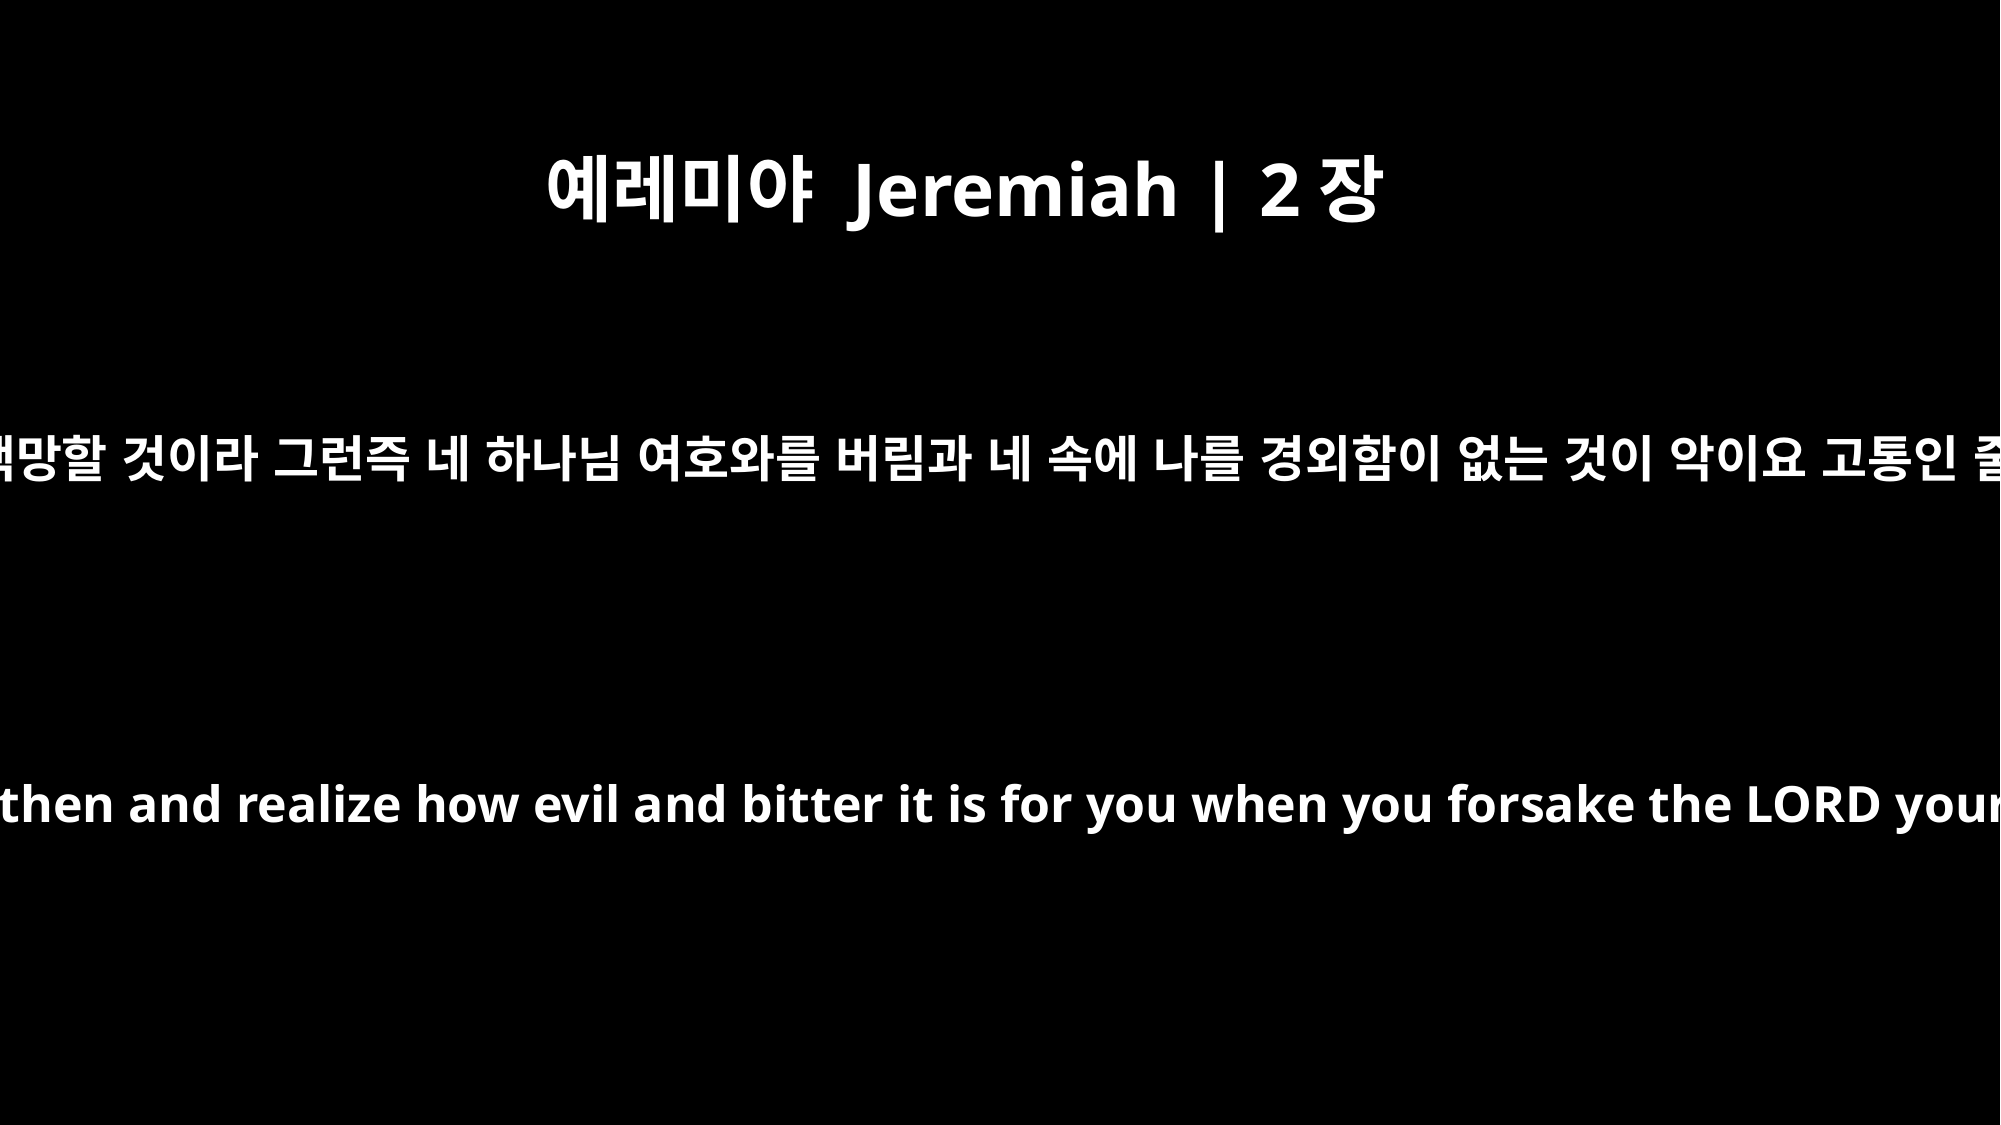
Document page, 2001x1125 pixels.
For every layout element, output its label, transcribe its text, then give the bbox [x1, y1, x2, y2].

text_box 예레미야 Jeremiah | 2장 [530, 136, 1401, 239]
text_box Your wickedness will punish you; your backsliding will rebuke you. Consider then and realize how evil and bitter it is for you when you forsake the LORD your God and have no awe of me," declares the Lord, the LORD Almighty. [0, 764, 2000, 840]
text_box 19 네 악이 너를 징계하겠고 네 반역이 너를 책망할 것이라 그런즉 네 하나님 여호와를 버림과 네 속에 나를 경외함이 없는 것이 악이요 고통인 줄 알라 주 만군의 여호와의 말씀이니라 [0, 359, 2000, 495]
